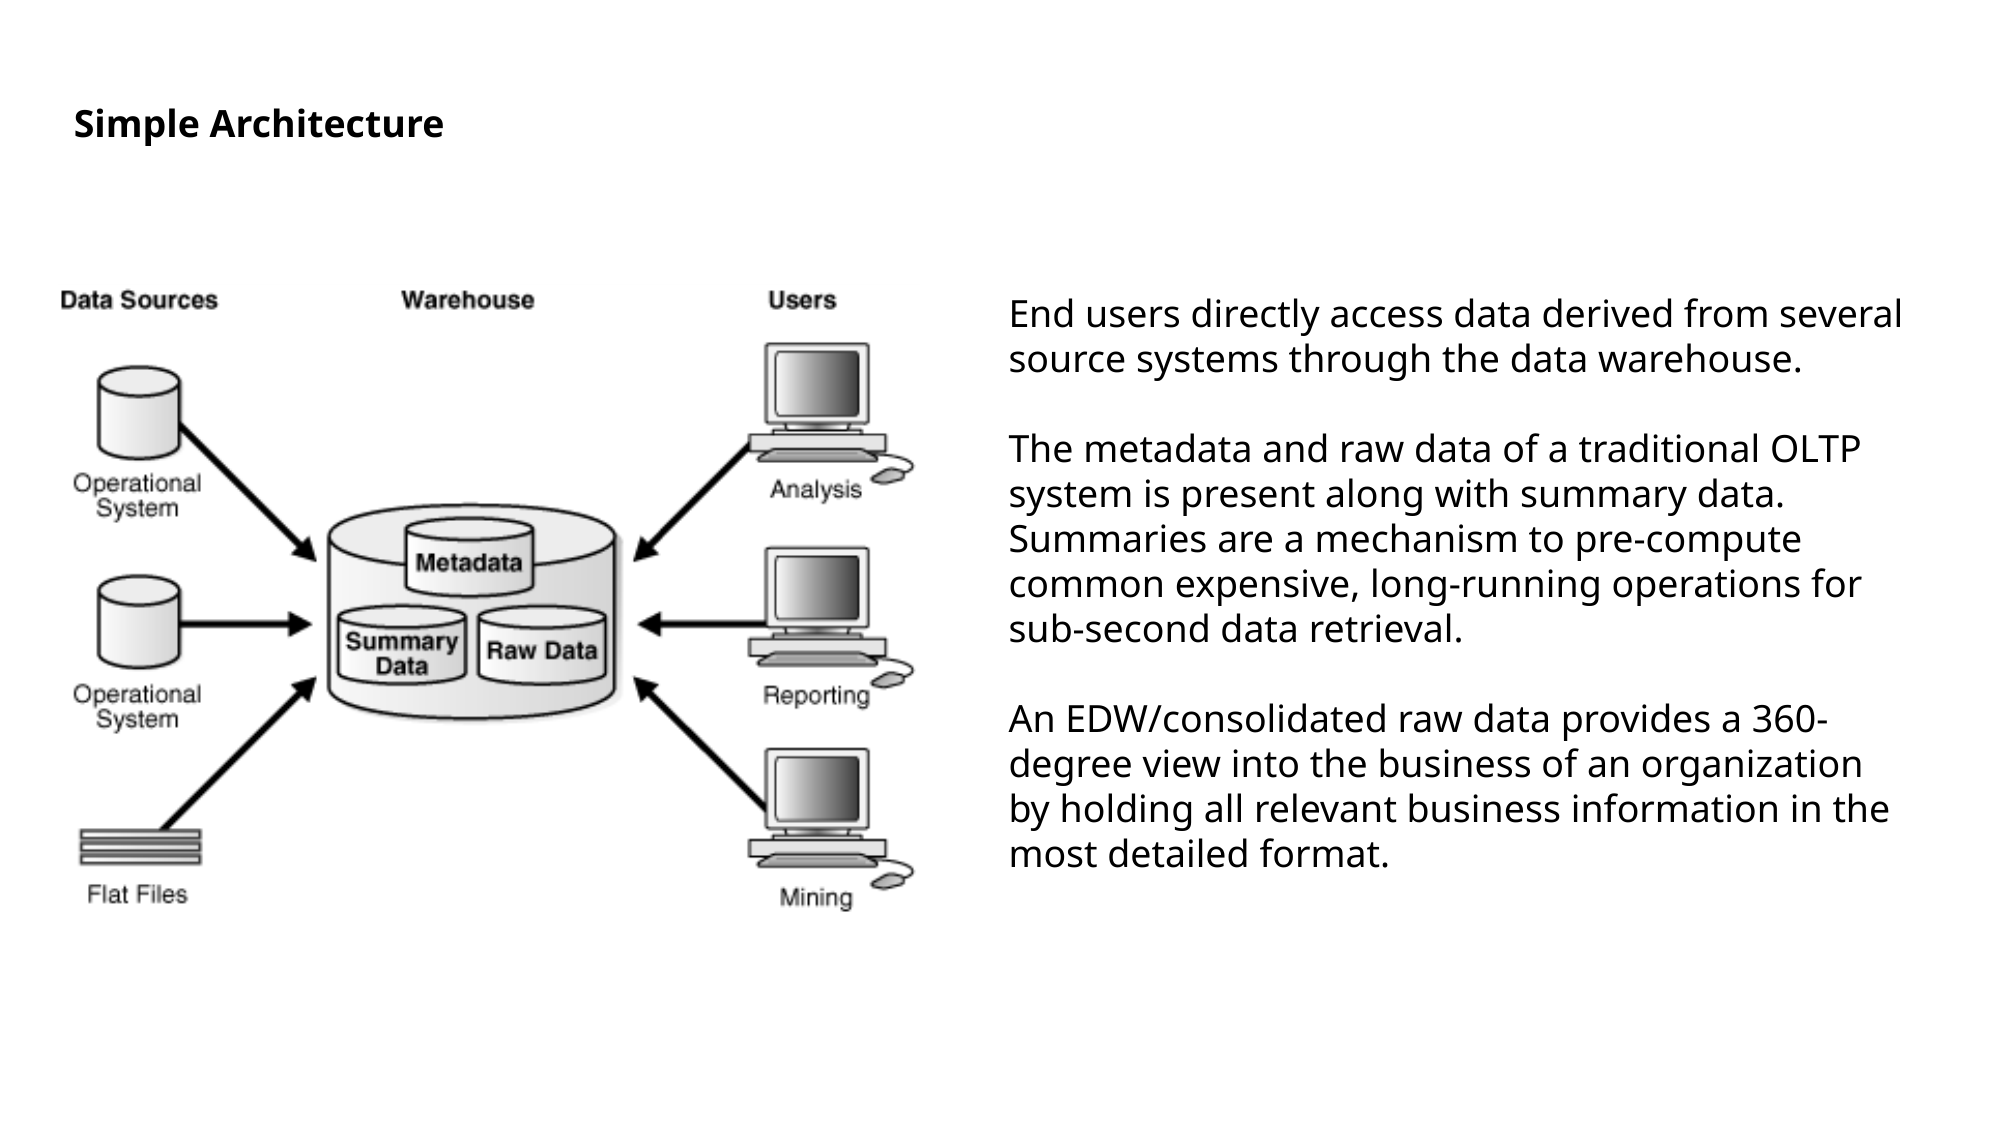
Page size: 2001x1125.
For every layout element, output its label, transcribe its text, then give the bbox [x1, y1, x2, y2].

text_box Simple Architecture [58, 92, 779, 153]
text_box End users directly access data derived from several source systems through the data warehouse. The metadata and raw data of a traditional OLTP system is present along with summary data. Summaries are a mechanism to pre-compute common expensive, long-running operations for sub-second data retrieval. An EDW/consolidated raw data provides a 360-degree view into the business of an organization by holding all relevant business information in the most detailed format. [993, 283, 1930, 883]
picture [58, 283, 920, 914]
